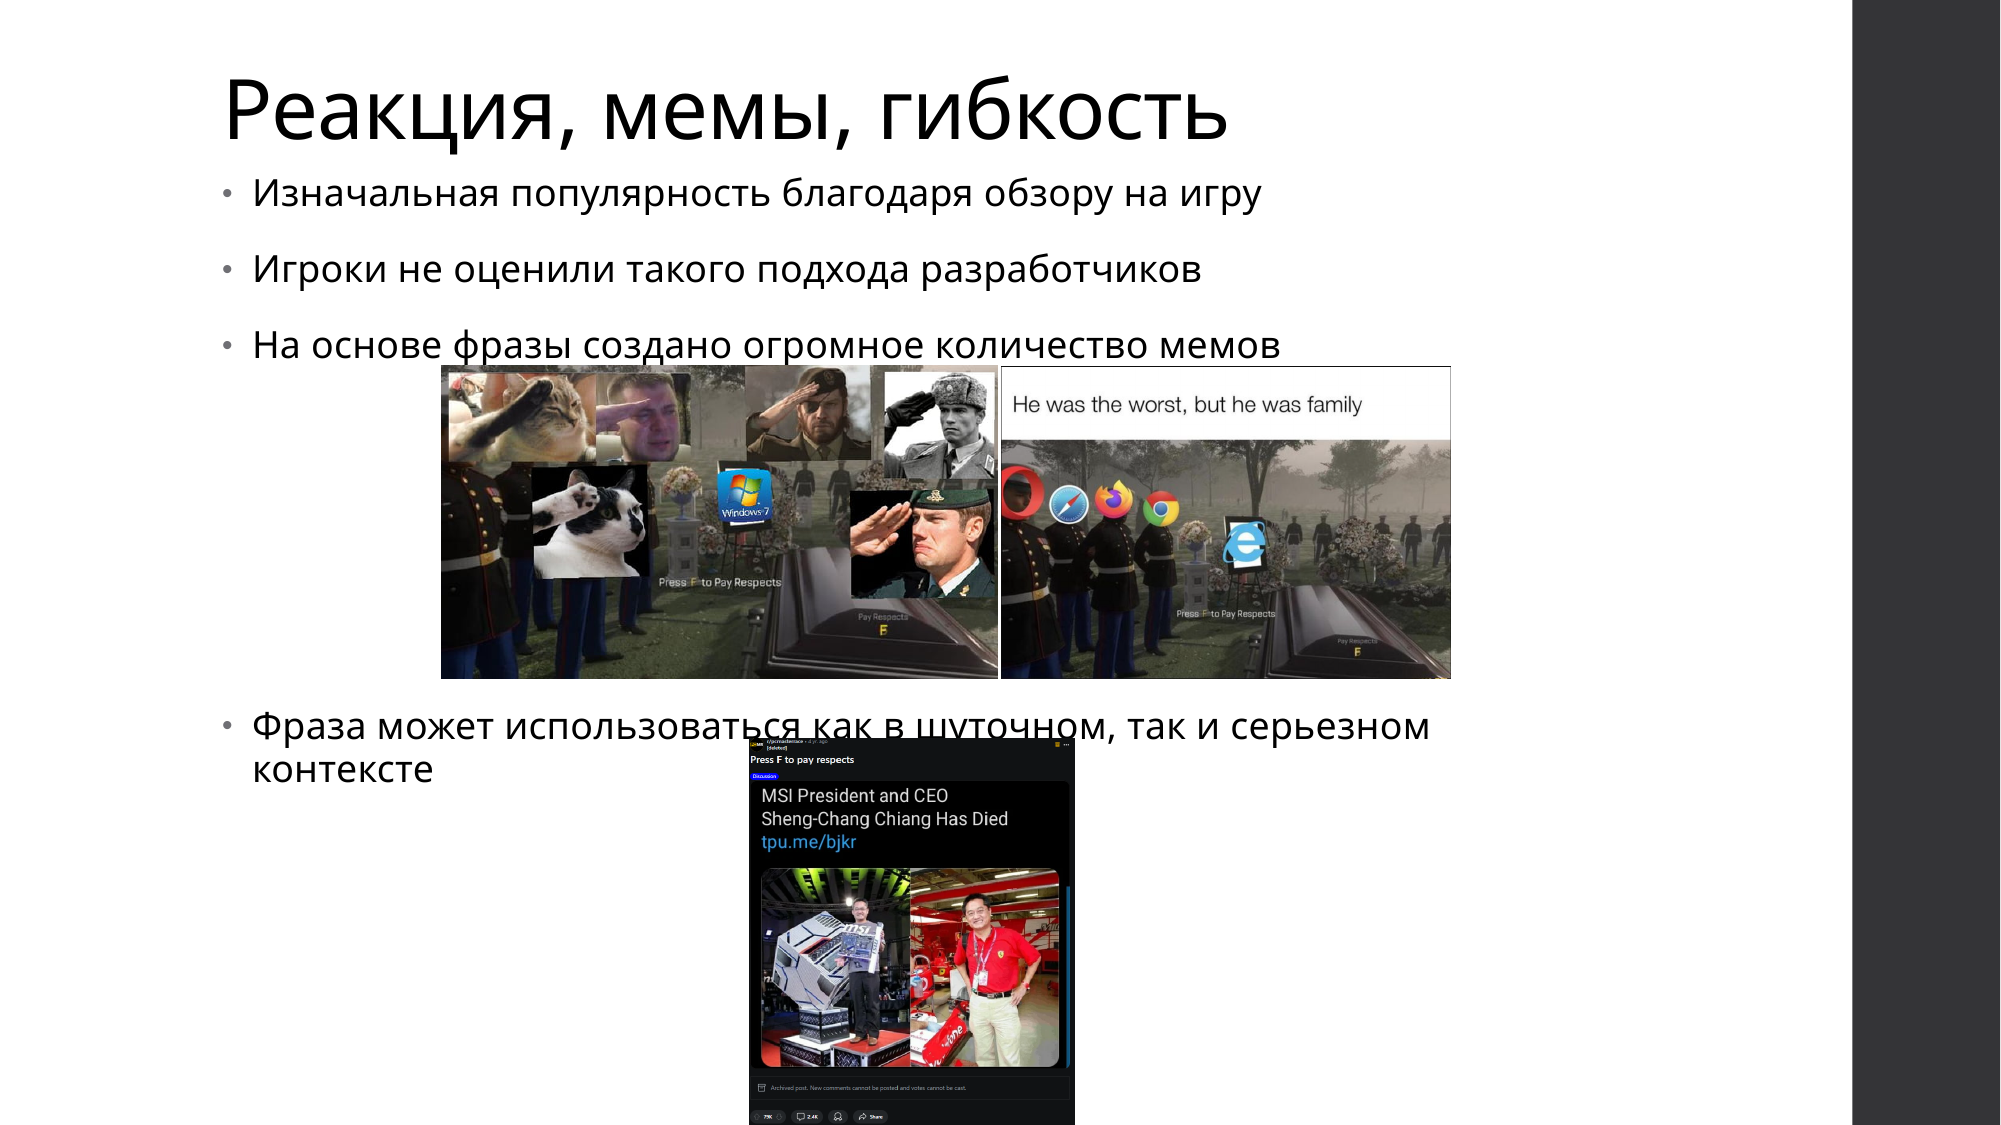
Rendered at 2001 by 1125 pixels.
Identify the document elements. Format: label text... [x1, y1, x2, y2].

picture [1001, 365, 1451, 679]
picture [748, 738, 1076, 1125]
list Изначальная популярность благодаря обзору на игру Игроки не оценили такого подхода разработчиков На основе фразы создано огромное количество мемов Фраза может использоваться как в шуточном, так и серьезном контексте [206, 165, 1617, 1014]
title Реакция, мемы, гибкость [206, 60, 1797, 166]
picture [441, 365, 999, 680]
